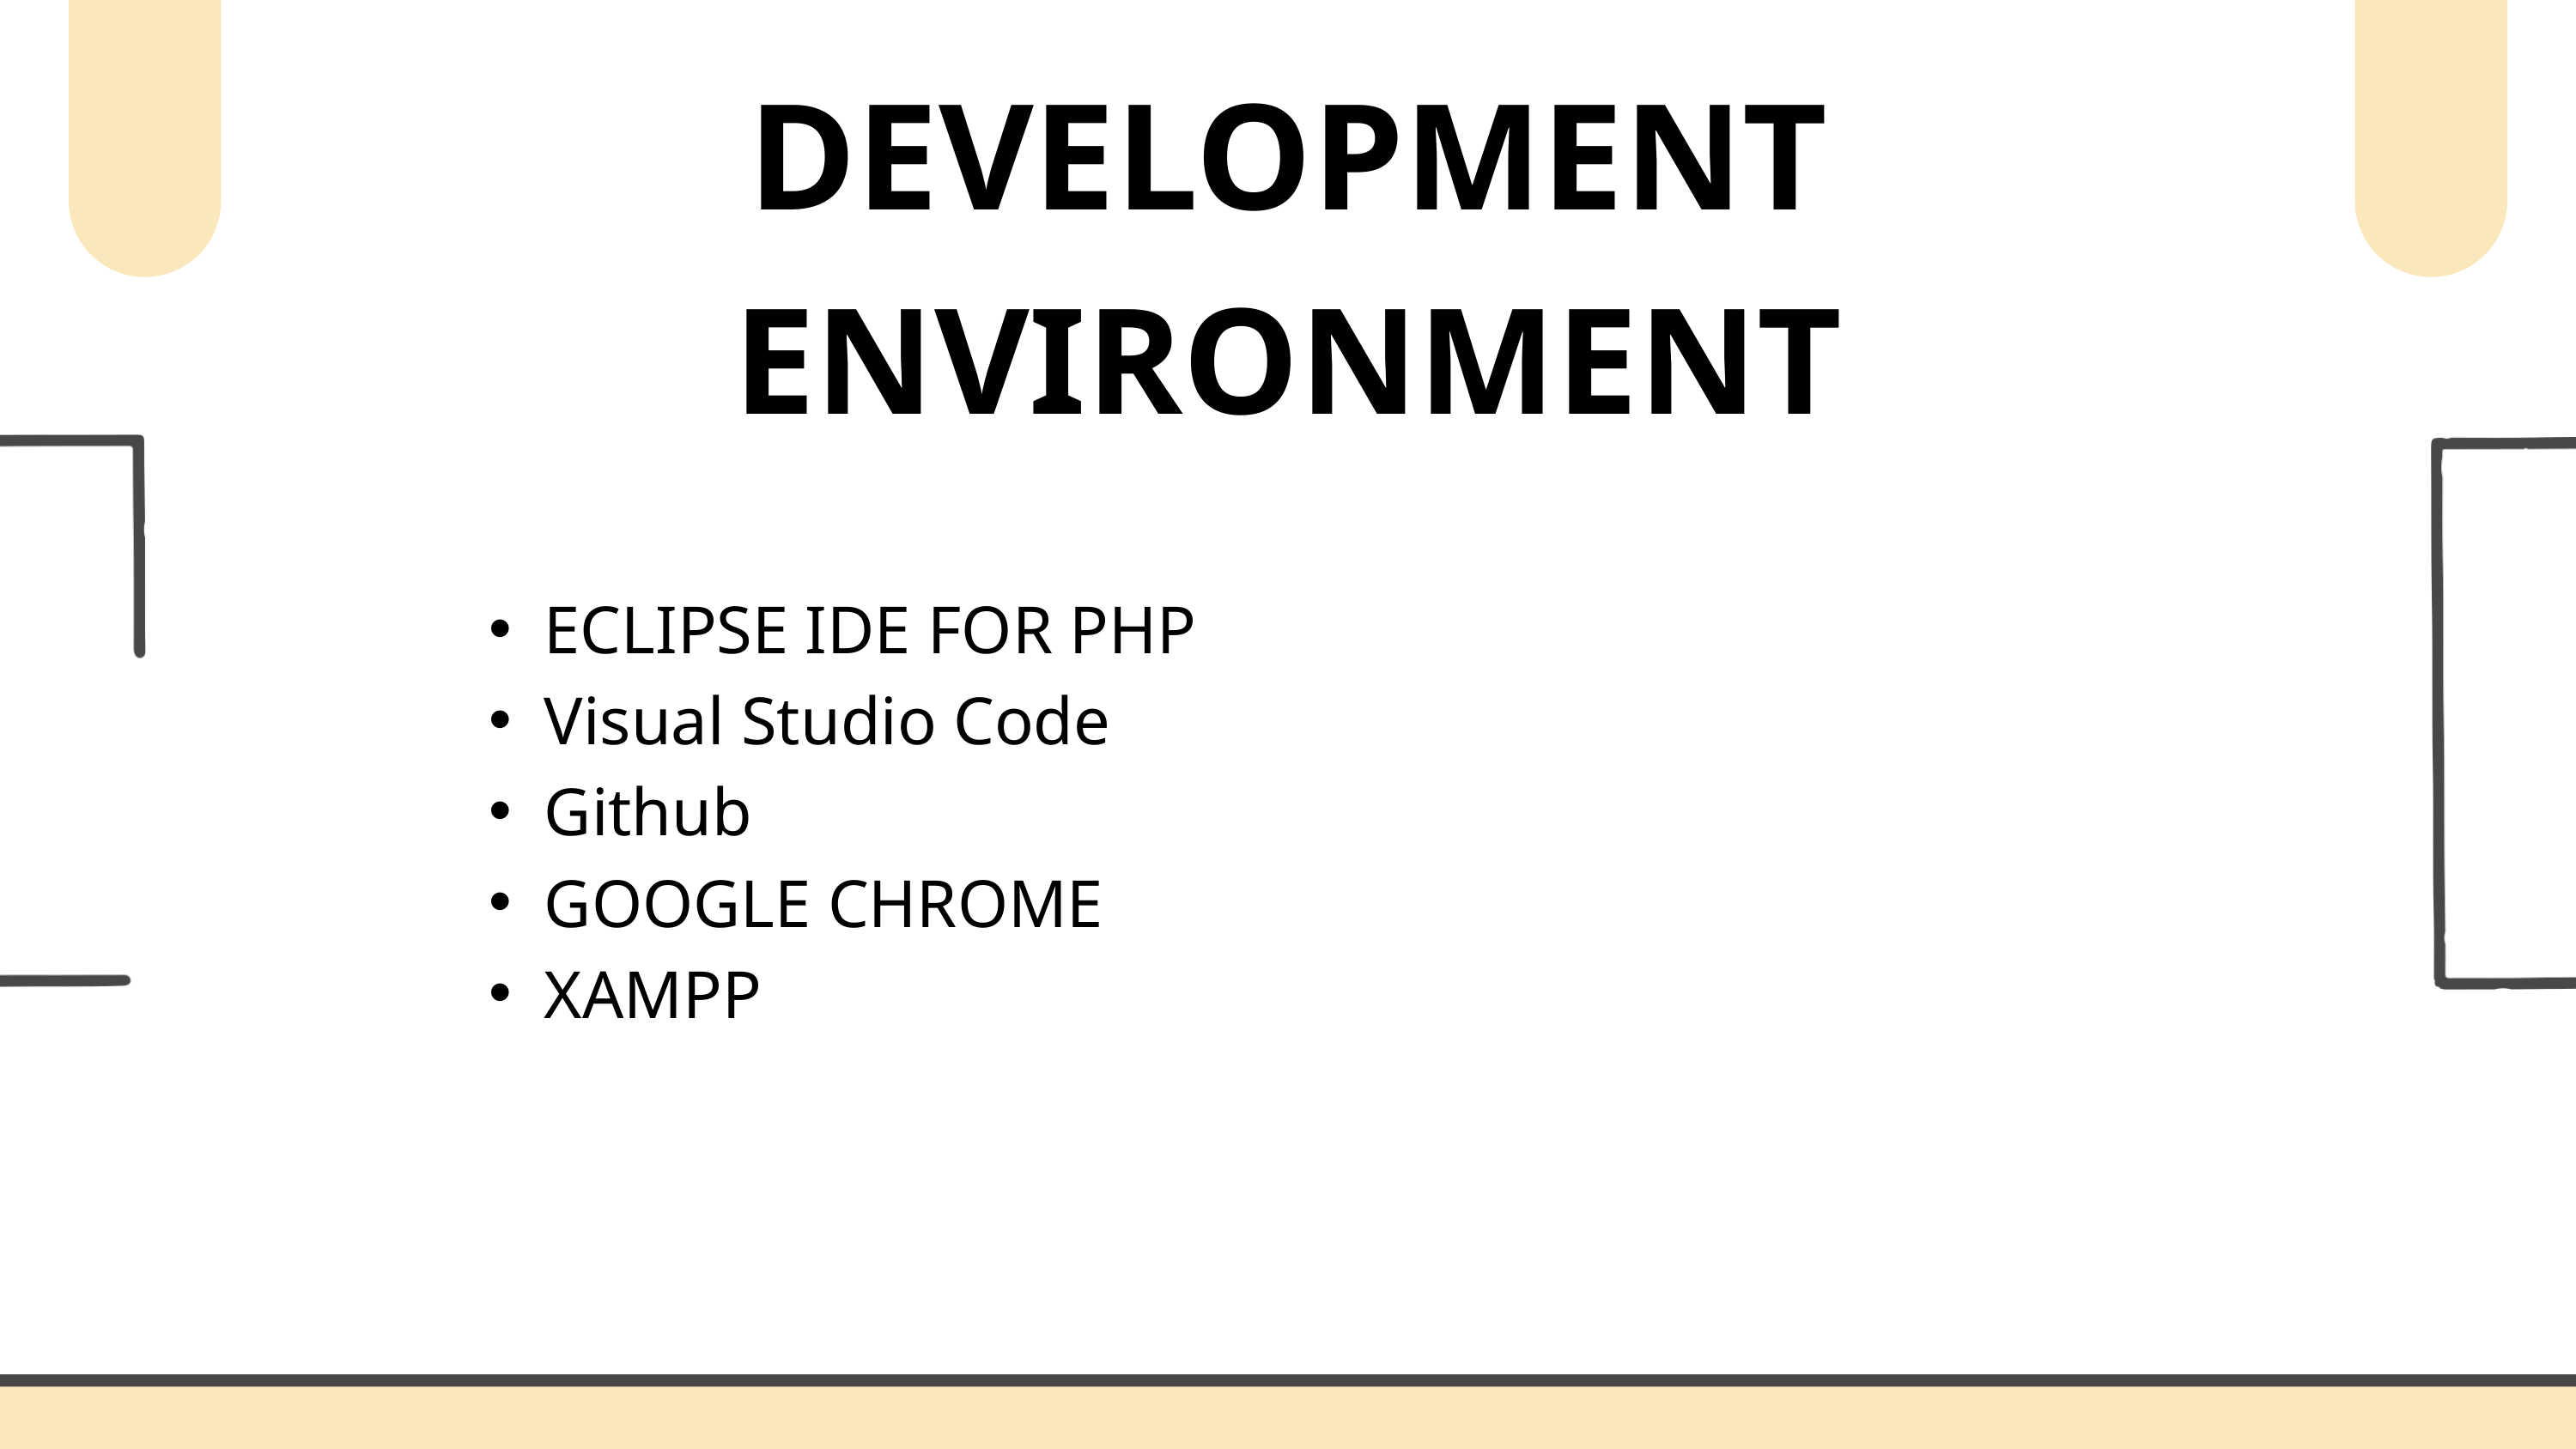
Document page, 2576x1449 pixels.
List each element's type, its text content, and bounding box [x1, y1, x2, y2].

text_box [2354, 0, 2508, 277]
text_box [68, 0, 222, 277]
text_box [0, 434, 146, 990]
text_box DEVELOPMENT ENVIRONMENT [686, 33, 1890, 445]
text_box ECLIPSE IDE FOR PHP Visual Studio Code Github GOOGLE CHROME XAMPP [434, 575, 2142, 1032]
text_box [0, 1379, 2576, 1449]
text_box [2431, 434, 2576, 990]
